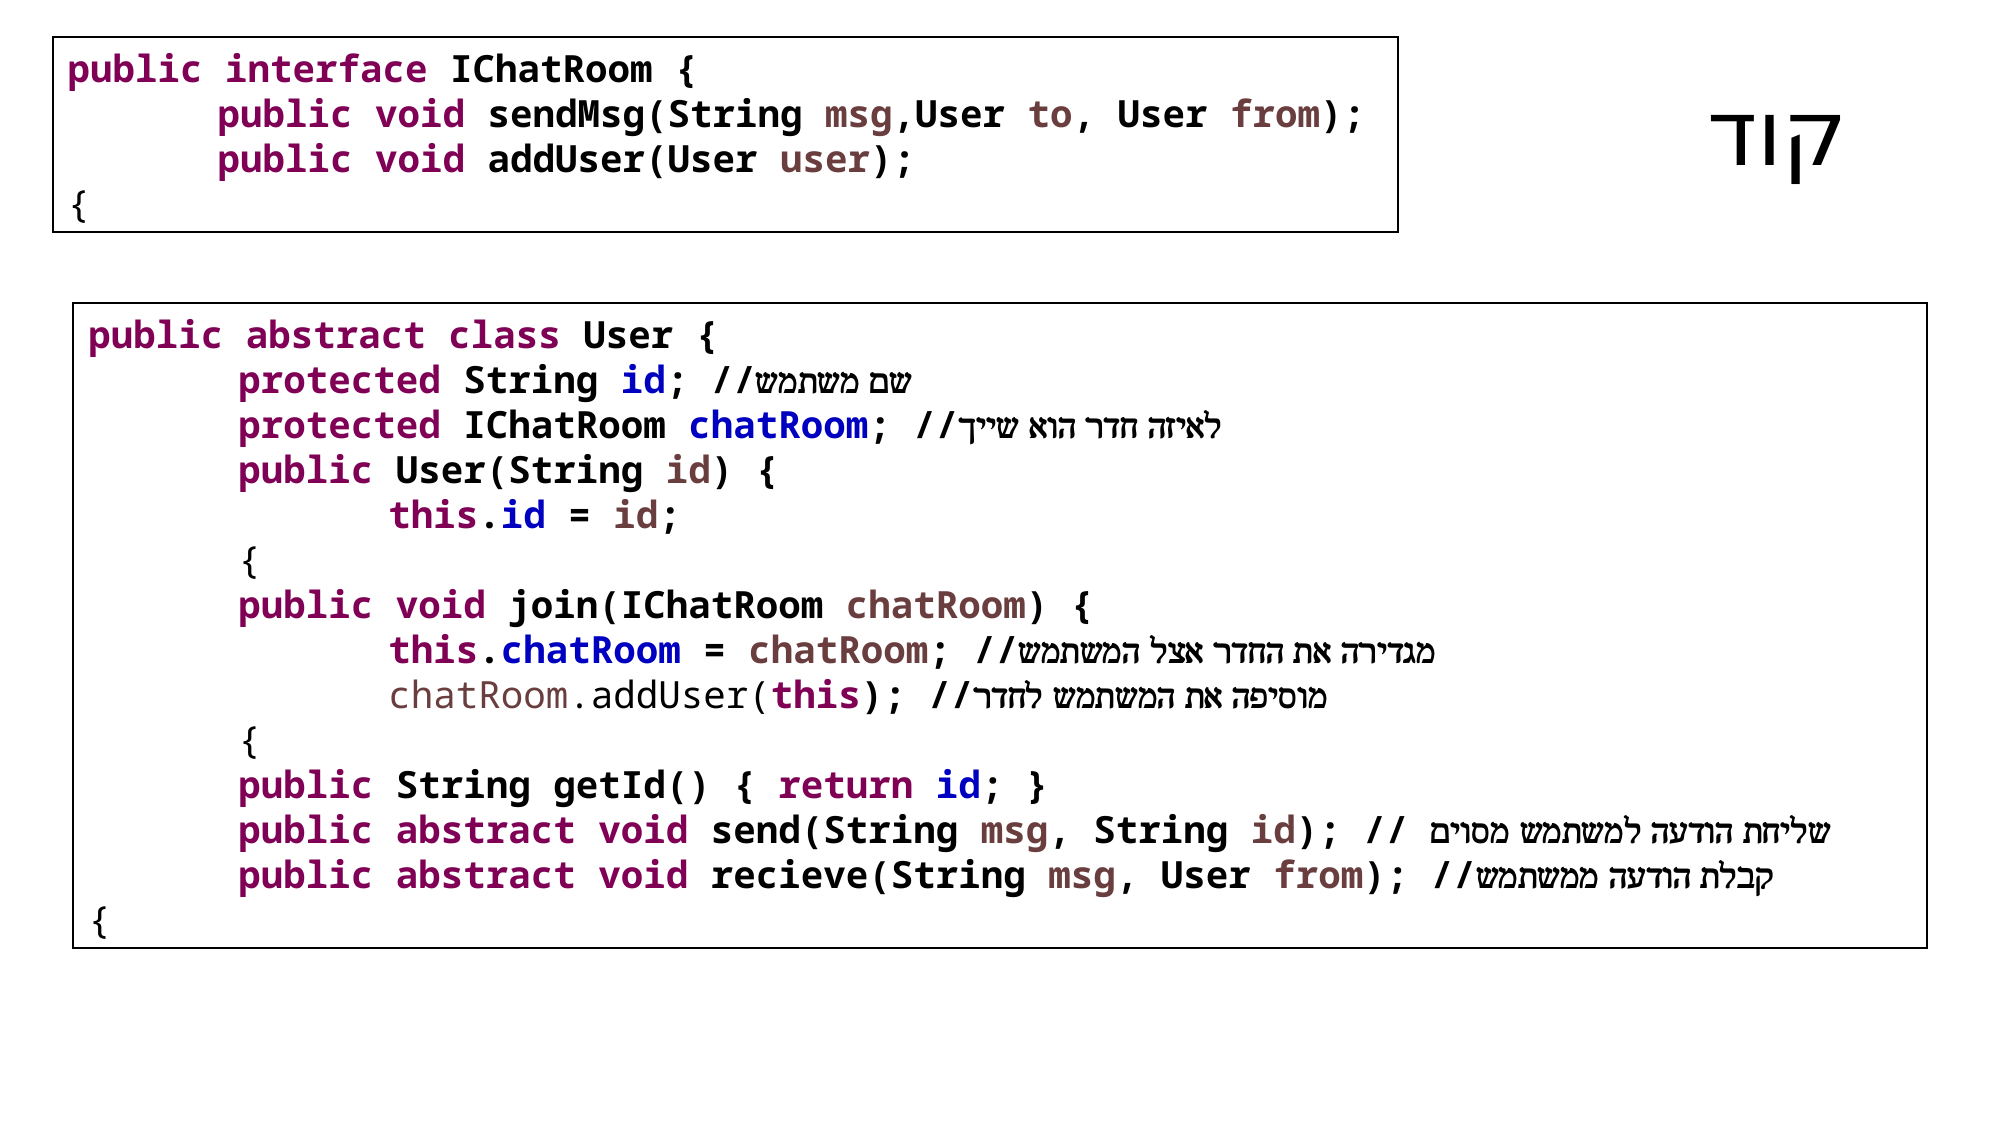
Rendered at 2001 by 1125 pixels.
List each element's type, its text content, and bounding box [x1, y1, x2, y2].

text_box public abstract class User { protected String id; //שם משתמש protected IChatRoom chatRoom; //לאיזה חדר הוא שייך public User(String id) { this.id = id; { public void join(IChatRoom chatRoom) { this.chatRoom = chatRoom; //מגדירה את החדר אצל המשתמש chatRoom.addUser(this); //מוסיפה את המשתמש לחדר { public String getId() { return id; } public abstract void send(String msg, String id); // שליחת הודעה למשתמש מסוים public abstract void recieve(String msg, User from); //קבלת הודעה ממשתמש { [73, 303, 1928, 949]
text_box public interface IChatRoom { public void sendMsg(String msg,User to, User from); public void addUser(User user); { [52, 37, 1398, 233]
title קוד [1633, 59, 1863, 212]
